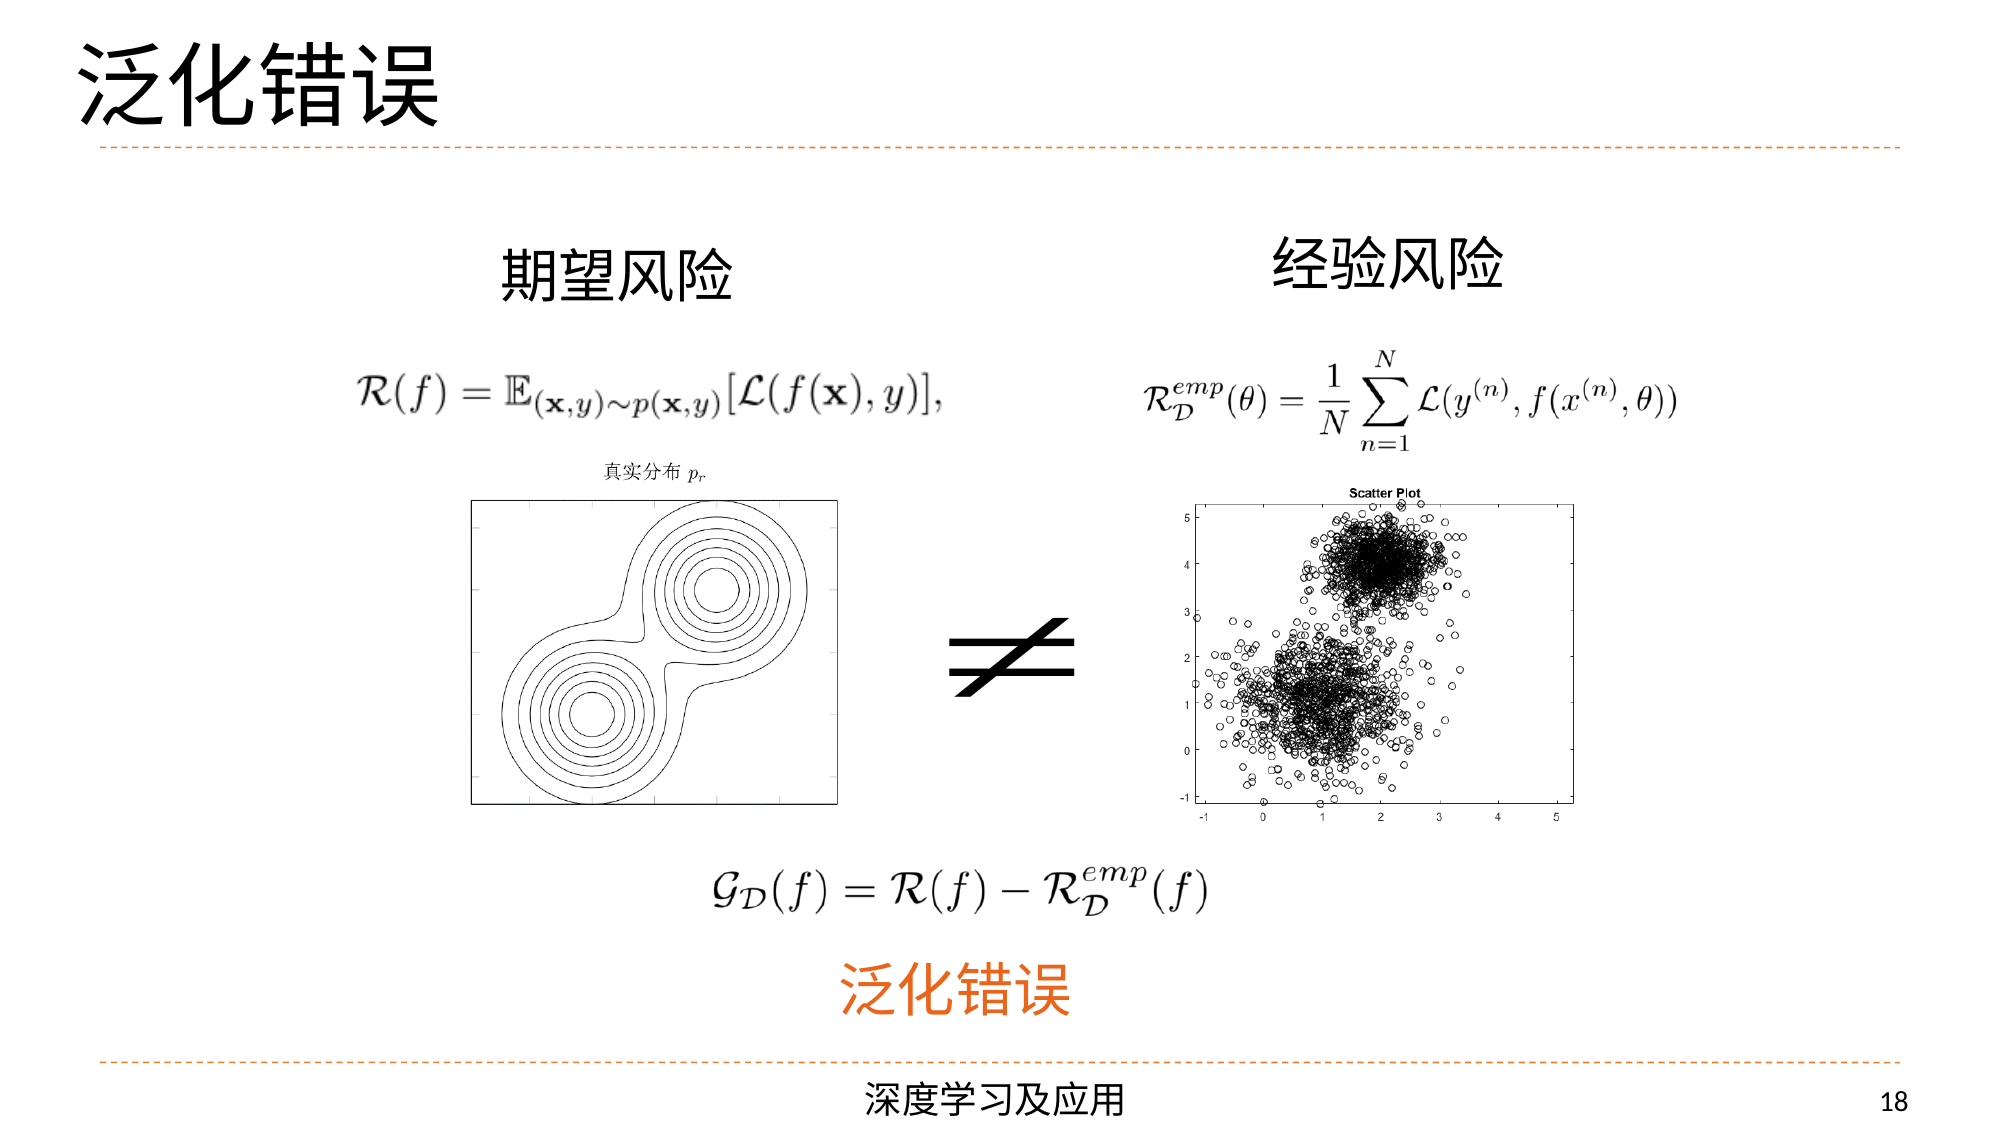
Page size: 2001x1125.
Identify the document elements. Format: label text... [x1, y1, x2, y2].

picture [1131, 476, 1620, 844]
title 泛化错误 [59, 16, 1893, 163]
picture [698, 855, 1212, 934]
picture [462, 454, 853, 812]
text_box 期望风险 [485, 232, 749, 317]
picture [348, 346, 956, 437]
text_box 泛化错误 [823, 945, 1087, 1031]
text_box 经验风险 [1256, 219, 1520, 305]
picture [1131, 341, 1677, 455]
